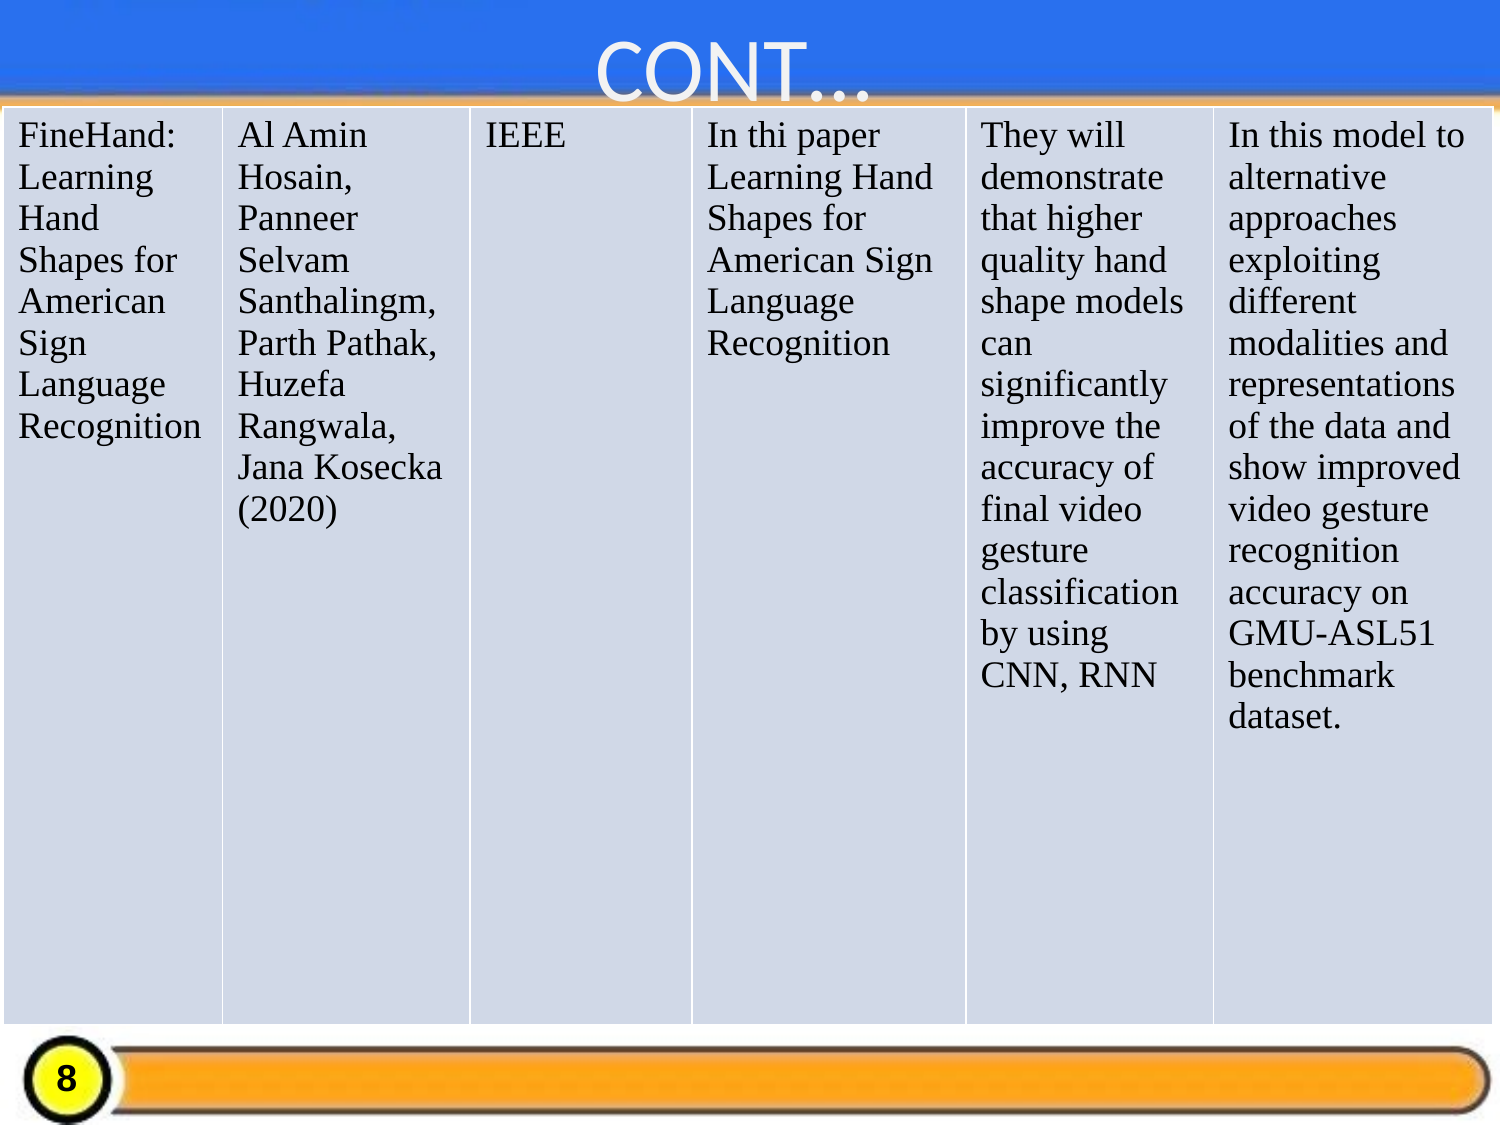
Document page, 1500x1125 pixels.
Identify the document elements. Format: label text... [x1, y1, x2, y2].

table_header In this model to alternative approaches exploiting different modalities and representations of the data and show improved video gesture recognition accuracy on GMU-ASL51 benchmark dataset. [1214, 108, 1492, 1024]
table_header IEEE [471, 108, 691, 1024]
table_header They will demonstrate that higher quality hand shape models can significantly improve the accuracy of final video gesture classification by using CNN, RNN [967, 108, 1213, 1024]
text_box 8 [41, 1046, 92, 1107]
table_header In thi paper Learning Hand Shapes for American Sign Language Recognition [693, 108, 965, 1024]
table_header FineHand: Learning Hand Shapes for American Sign Language Recognition [4, 108, 222, 1024]
picture [0, 0, 1500, 1125]
table_header Al Amin Hosain, Panneer Selvam Santhalingm, Parth Pathak, Huzefa Rangwala, Jana Kosecka (2020) [223, 108, 469, 1024]
title CONT… [58, 0, 1409, 106]
